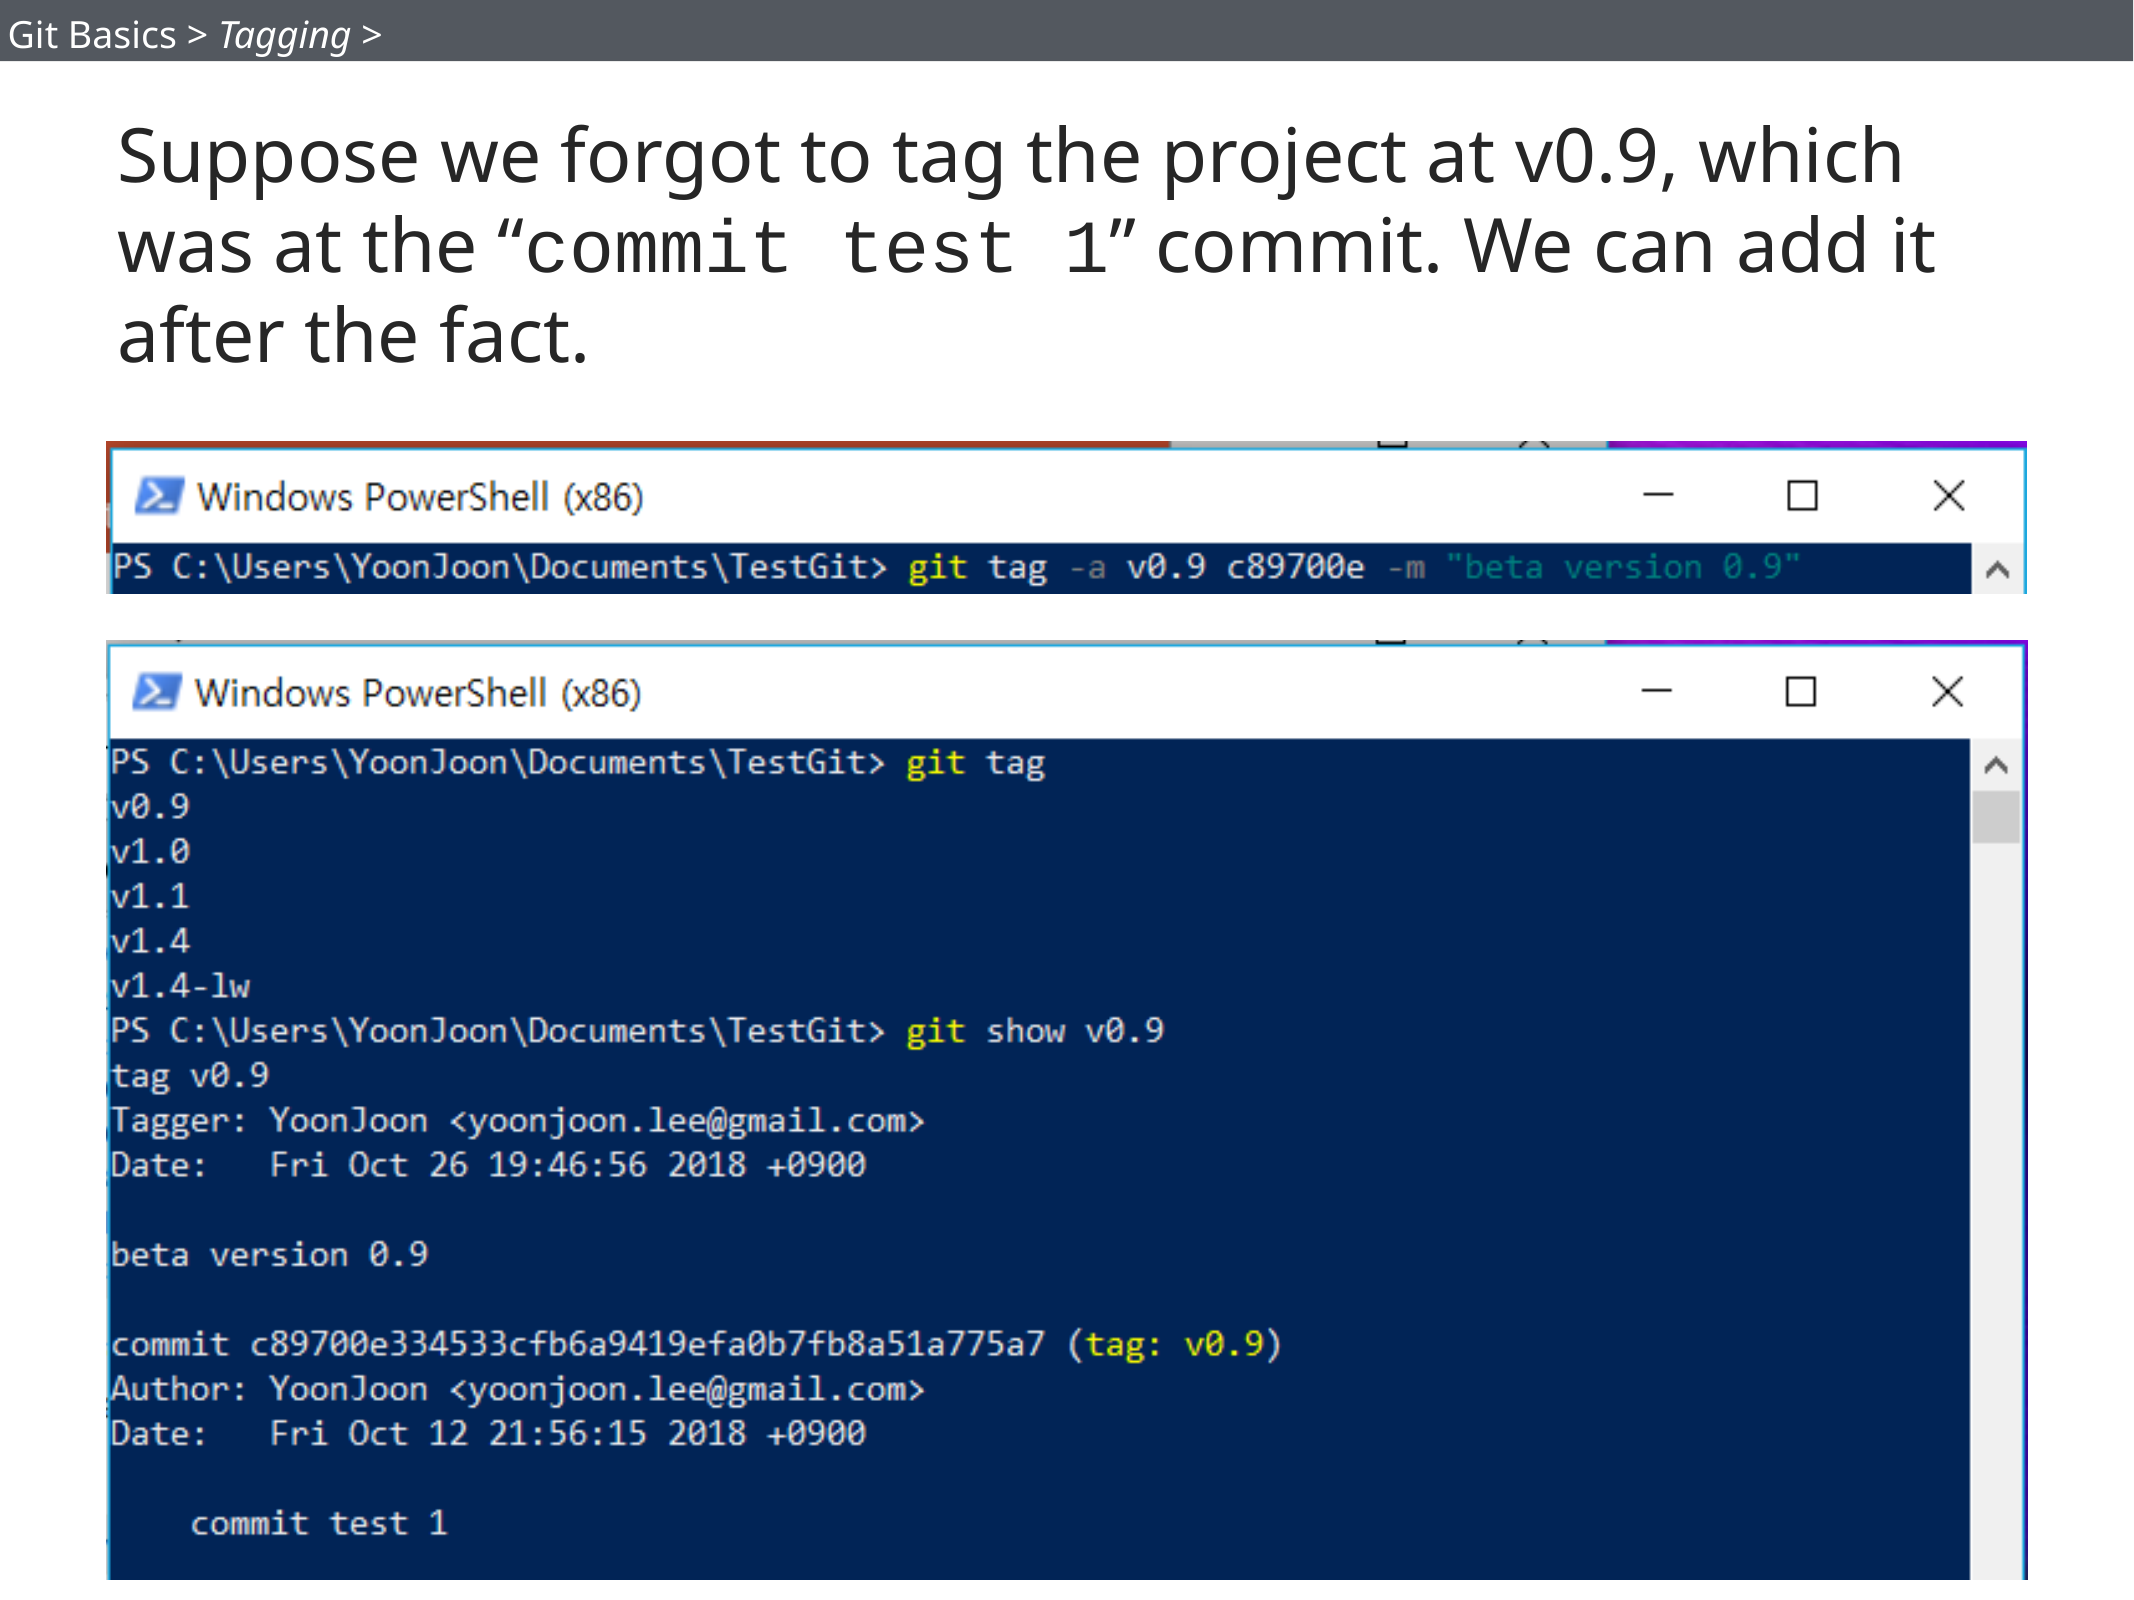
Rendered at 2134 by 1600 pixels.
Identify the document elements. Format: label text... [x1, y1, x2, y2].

picture [106, 441, 2027, 594]
list Suppose we forgot to tag the project at v0.9, which was at the “commit test 1” commit. We can add it after the fact. [106, 96, 2028, 436]
picture [106, 639, 2028, 1580]
text_box Git Basics > Tagging > [0, 2, 392, 65]
